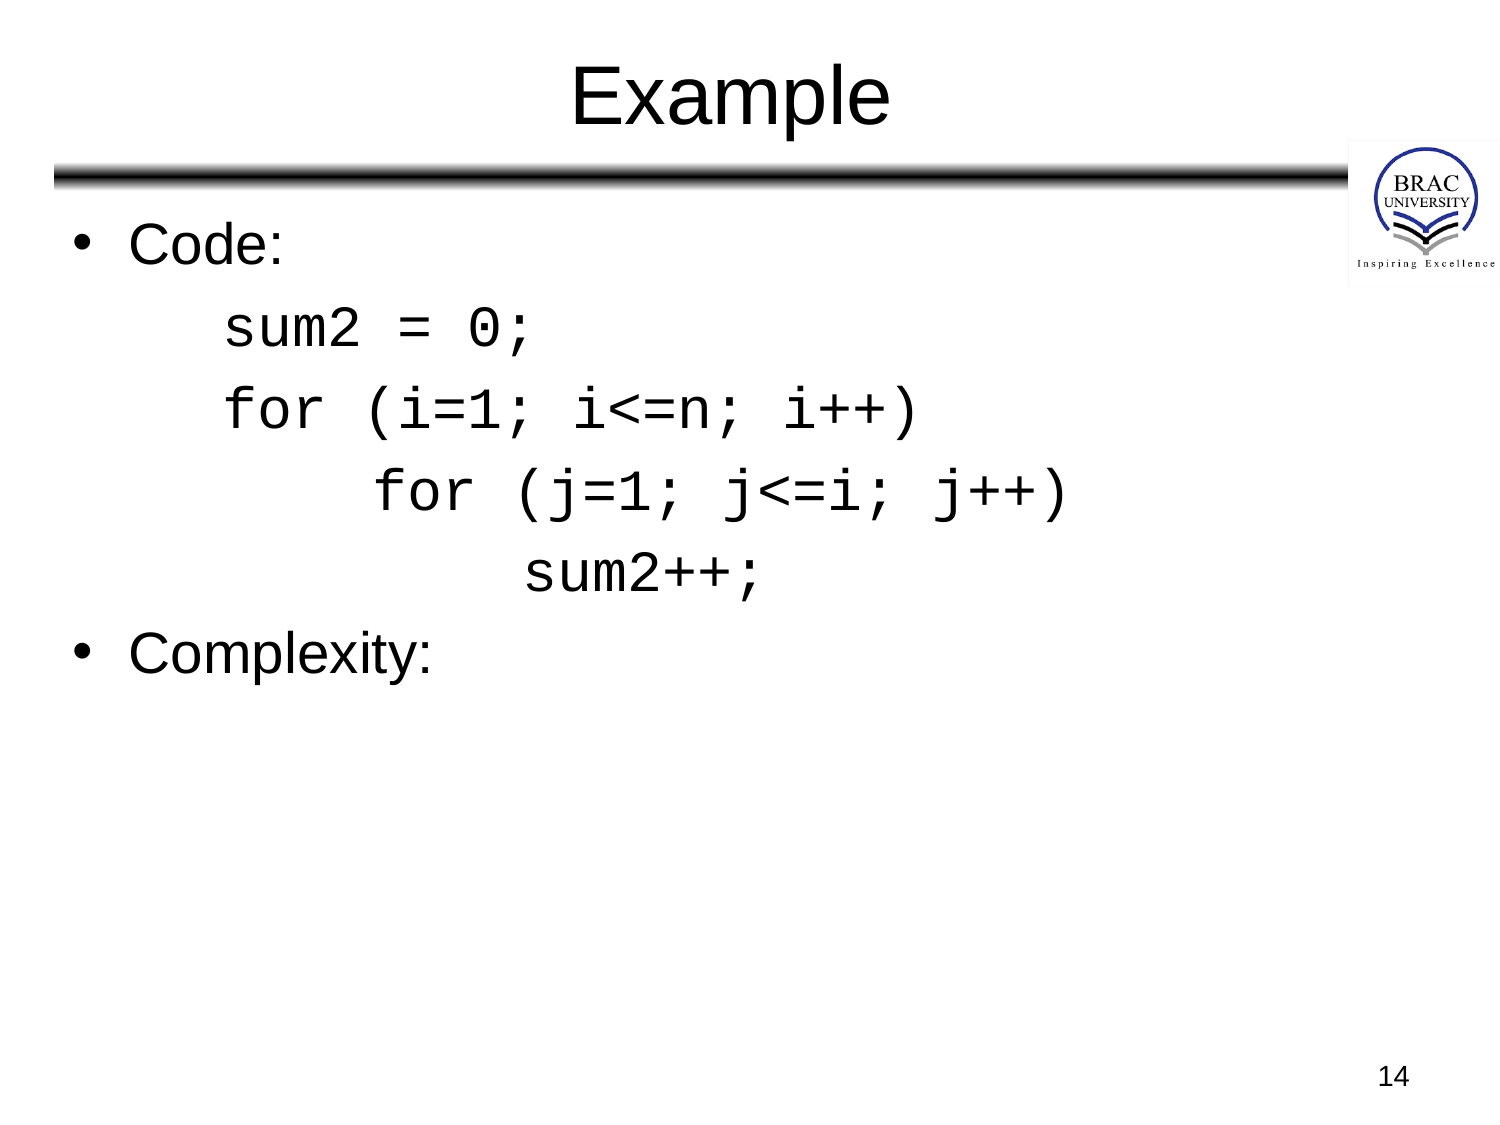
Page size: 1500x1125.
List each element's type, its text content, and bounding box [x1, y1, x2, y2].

slide_number ‹#› [1074, 1049, 1425, 1103]
title Example [55, 16, 1406, 166]
list Code: sum2 = 0; for (i=1; i<=n; i++) for (j=1; j<=i; j++) sum2++; Complexity: [57, 199, 1408, 1032]
picture [1348, 140, 1500, 288]
